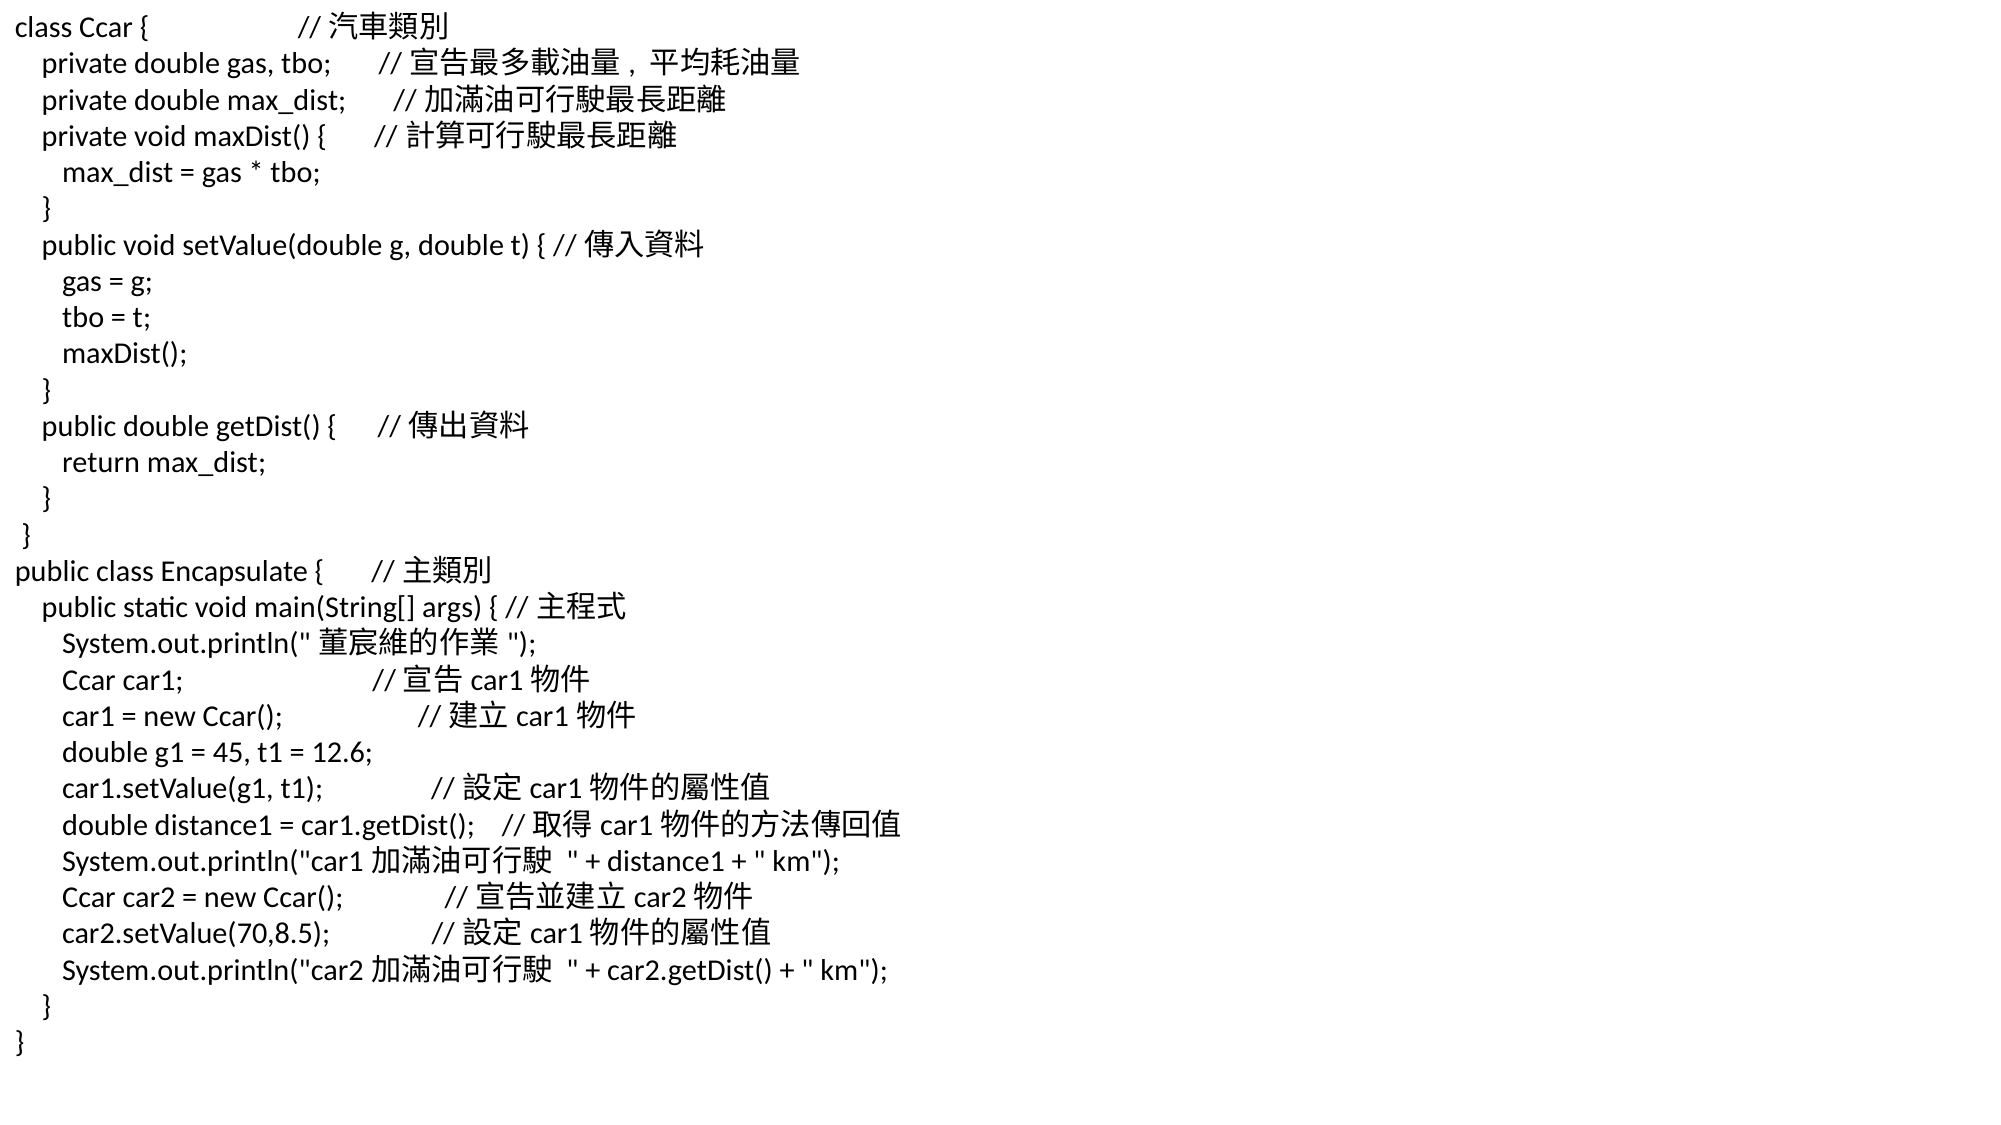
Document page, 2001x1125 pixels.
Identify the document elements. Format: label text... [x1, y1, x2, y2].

text_box class Ccar { //汽車類別 private double gas, tbo; //宣告最多載油量, 平均耗油量 private double max_dist; //加滿油可行駛最長距離 private void maxDist() { //計算可行駛最長距離 max_dist = gas * tbo; } public void setValue(double g, double t) { //傳入資料 gas = g; tbo = t; maxDist(); } public double getDist() { //傳出資料 return max_dist; } } public class Encapsulate { //主類別 public static void main(String[] args) { //主程式 System.out.println("董宸維的作業"); Ccar car1; //宣告car1物件 car1 = new Ccar(); //建立car1物件 double g1 = 45, t1 = 12.6; car1.setValue(g1, t1); //設定car1物件的屬性值 double distance1 = car1.getDist(); //取得car1物件的方法傳回值 System.out.println("car1加滿油可行駛 " + distance1 + " km"); Ccar car2 = new Ccar(); //宣告並建立car2物件 car2.setValue(70,8.5); //設定car1物件的屬性值 System.out.println("car2加滿油可行駛 " + car2.getDist() + " km"); } } [0, 0, 933, 1067]
